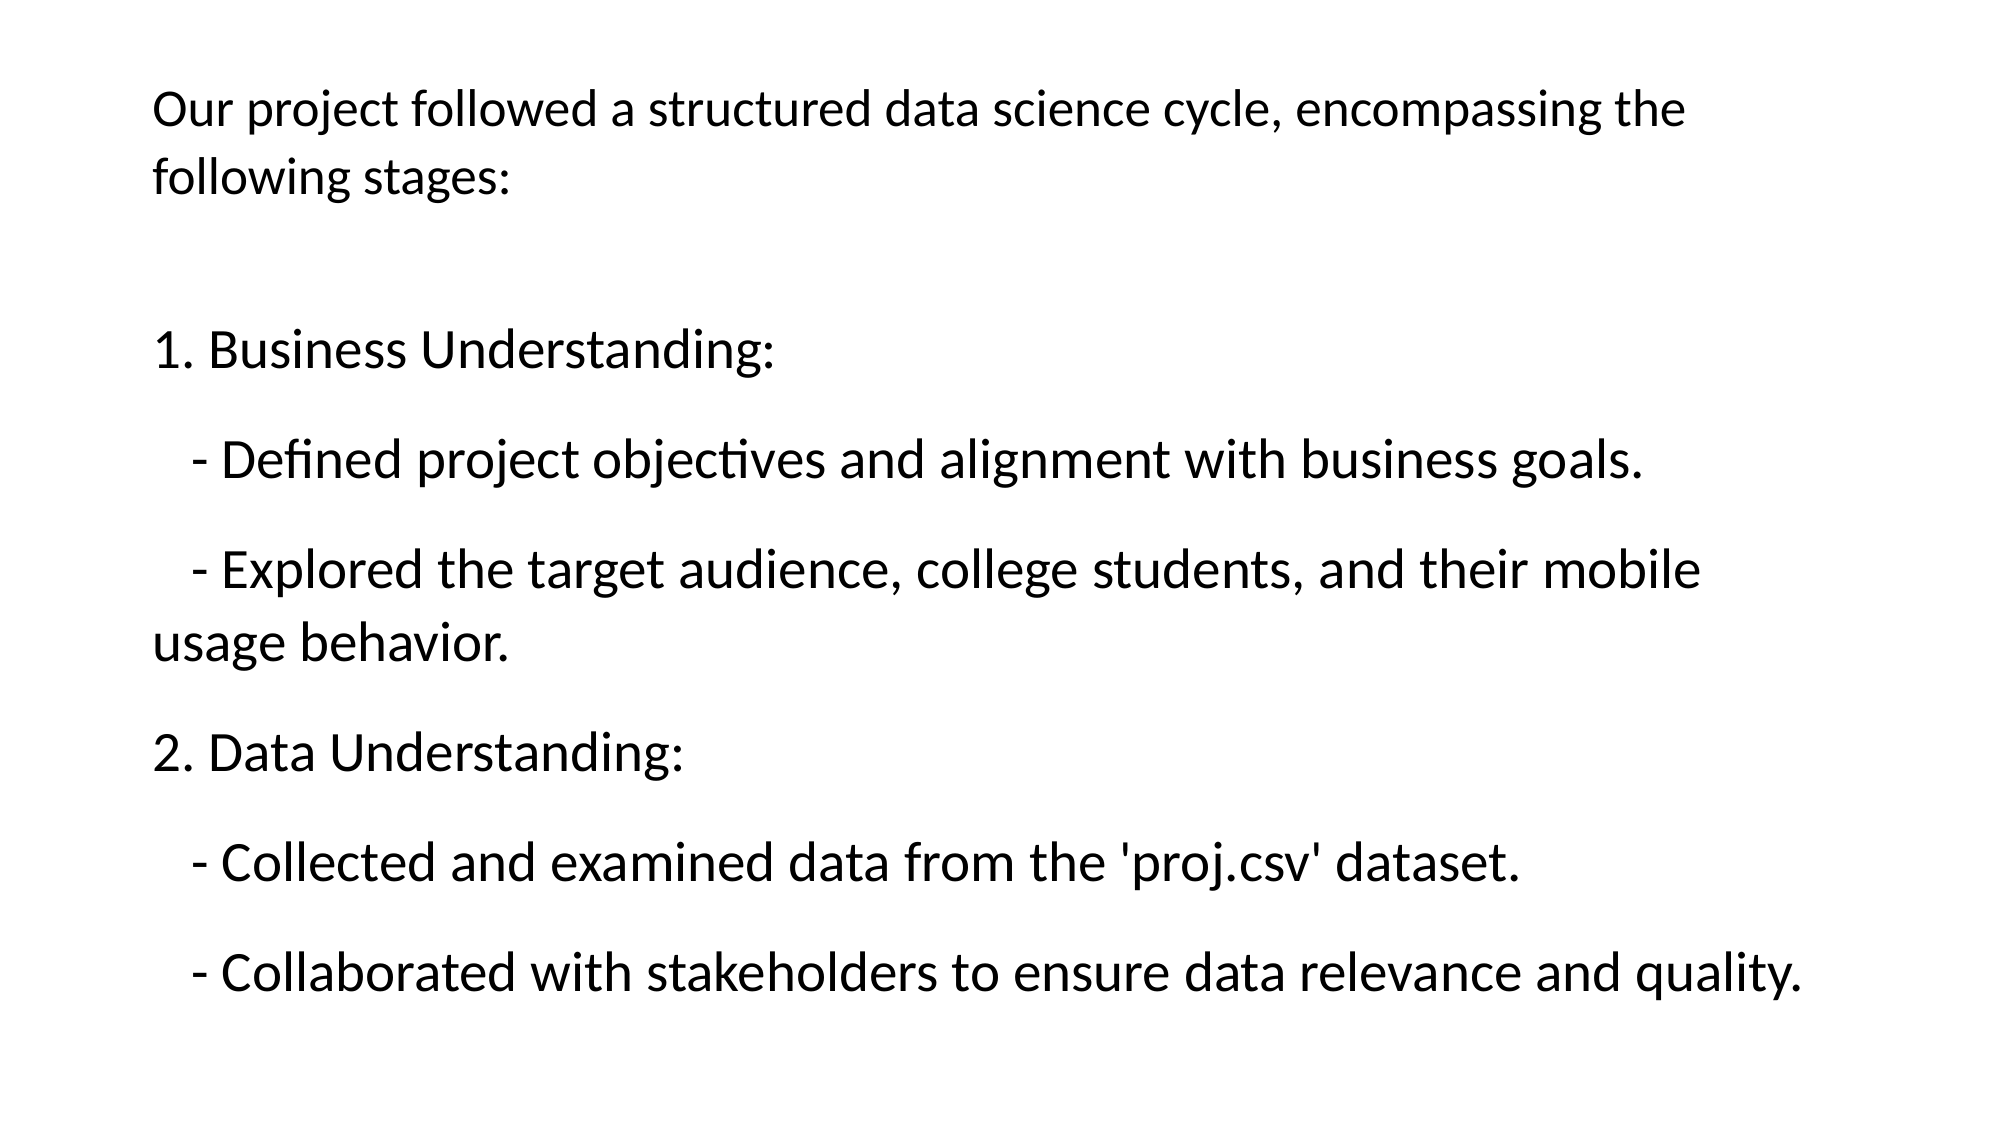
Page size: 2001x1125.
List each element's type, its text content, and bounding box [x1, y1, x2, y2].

list 1. Business Understanding: - Defined project objectives and alignment with business goals. - Explored the target audience, college students, and their mobile usage behavior. 2. Data Understanding: - Collected and examined data from the 'proj.csv' dataset. - Collaborated with stakeholders to ensure data relevance and quality. [137, 299, 1863, 1014]
title Our project followed a structured data science cycle, encompassing the following stages: [137, 59, 1863, 278]
